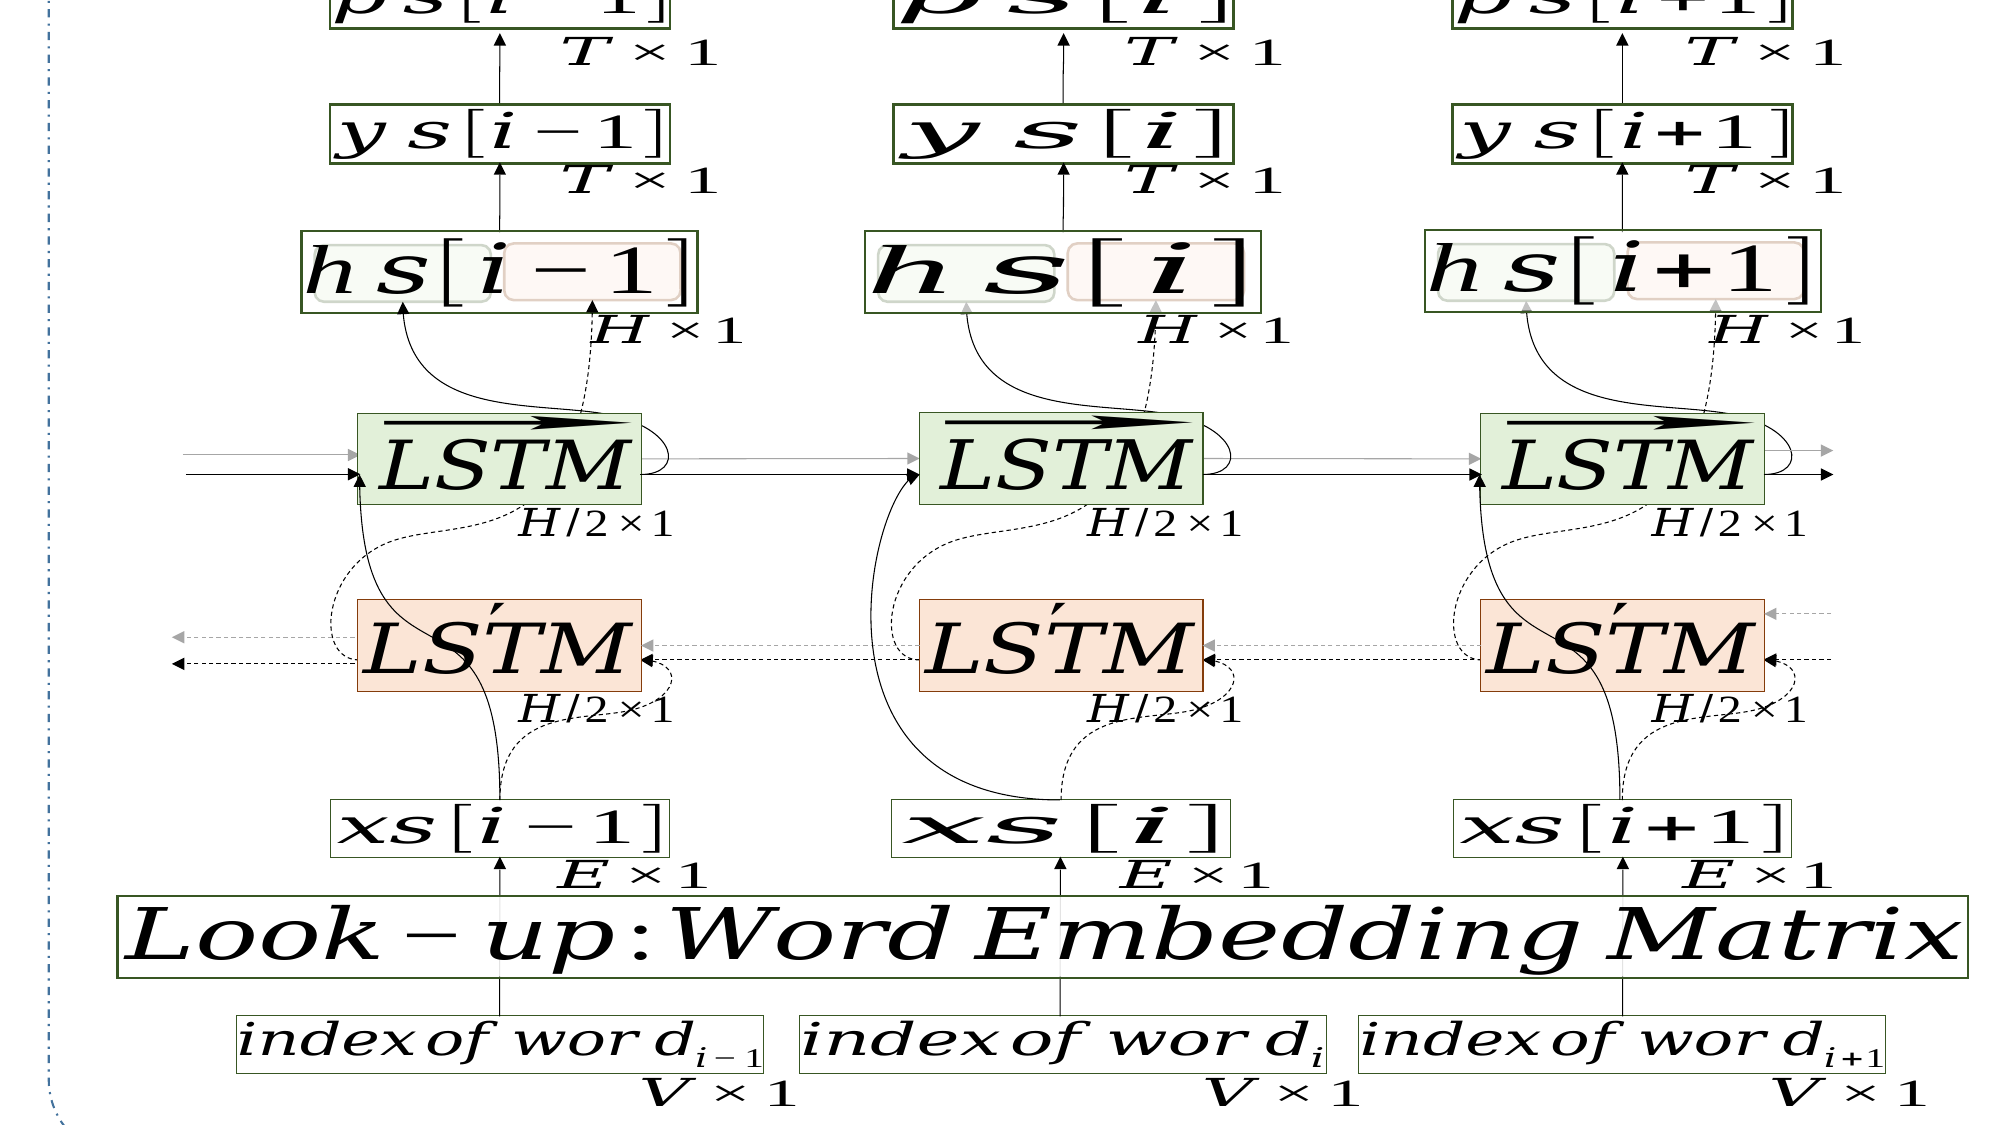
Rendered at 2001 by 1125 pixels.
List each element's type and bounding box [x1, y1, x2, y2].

text_box [500, 659, 641, 801]
text_box [826, 567, 1153, 708]
text_box [1622, 659, 1764, 801]
text_box [1386, 567, 1713, 708]
text_box [919, 300, 1156, 660]
text_box [47, 0, 2000, 1125]
text_box [1061, 659, 1202, 801]
text_box [1156, 301, 1203, 475]
text_box [266, 567, 593, 708]
text_box [1716, 300, 1764, 475]
text_box [359, 300, 593, 567]
text_box [593, 301, 641, 475]
text_box [1481, 299, 1716, 660]
